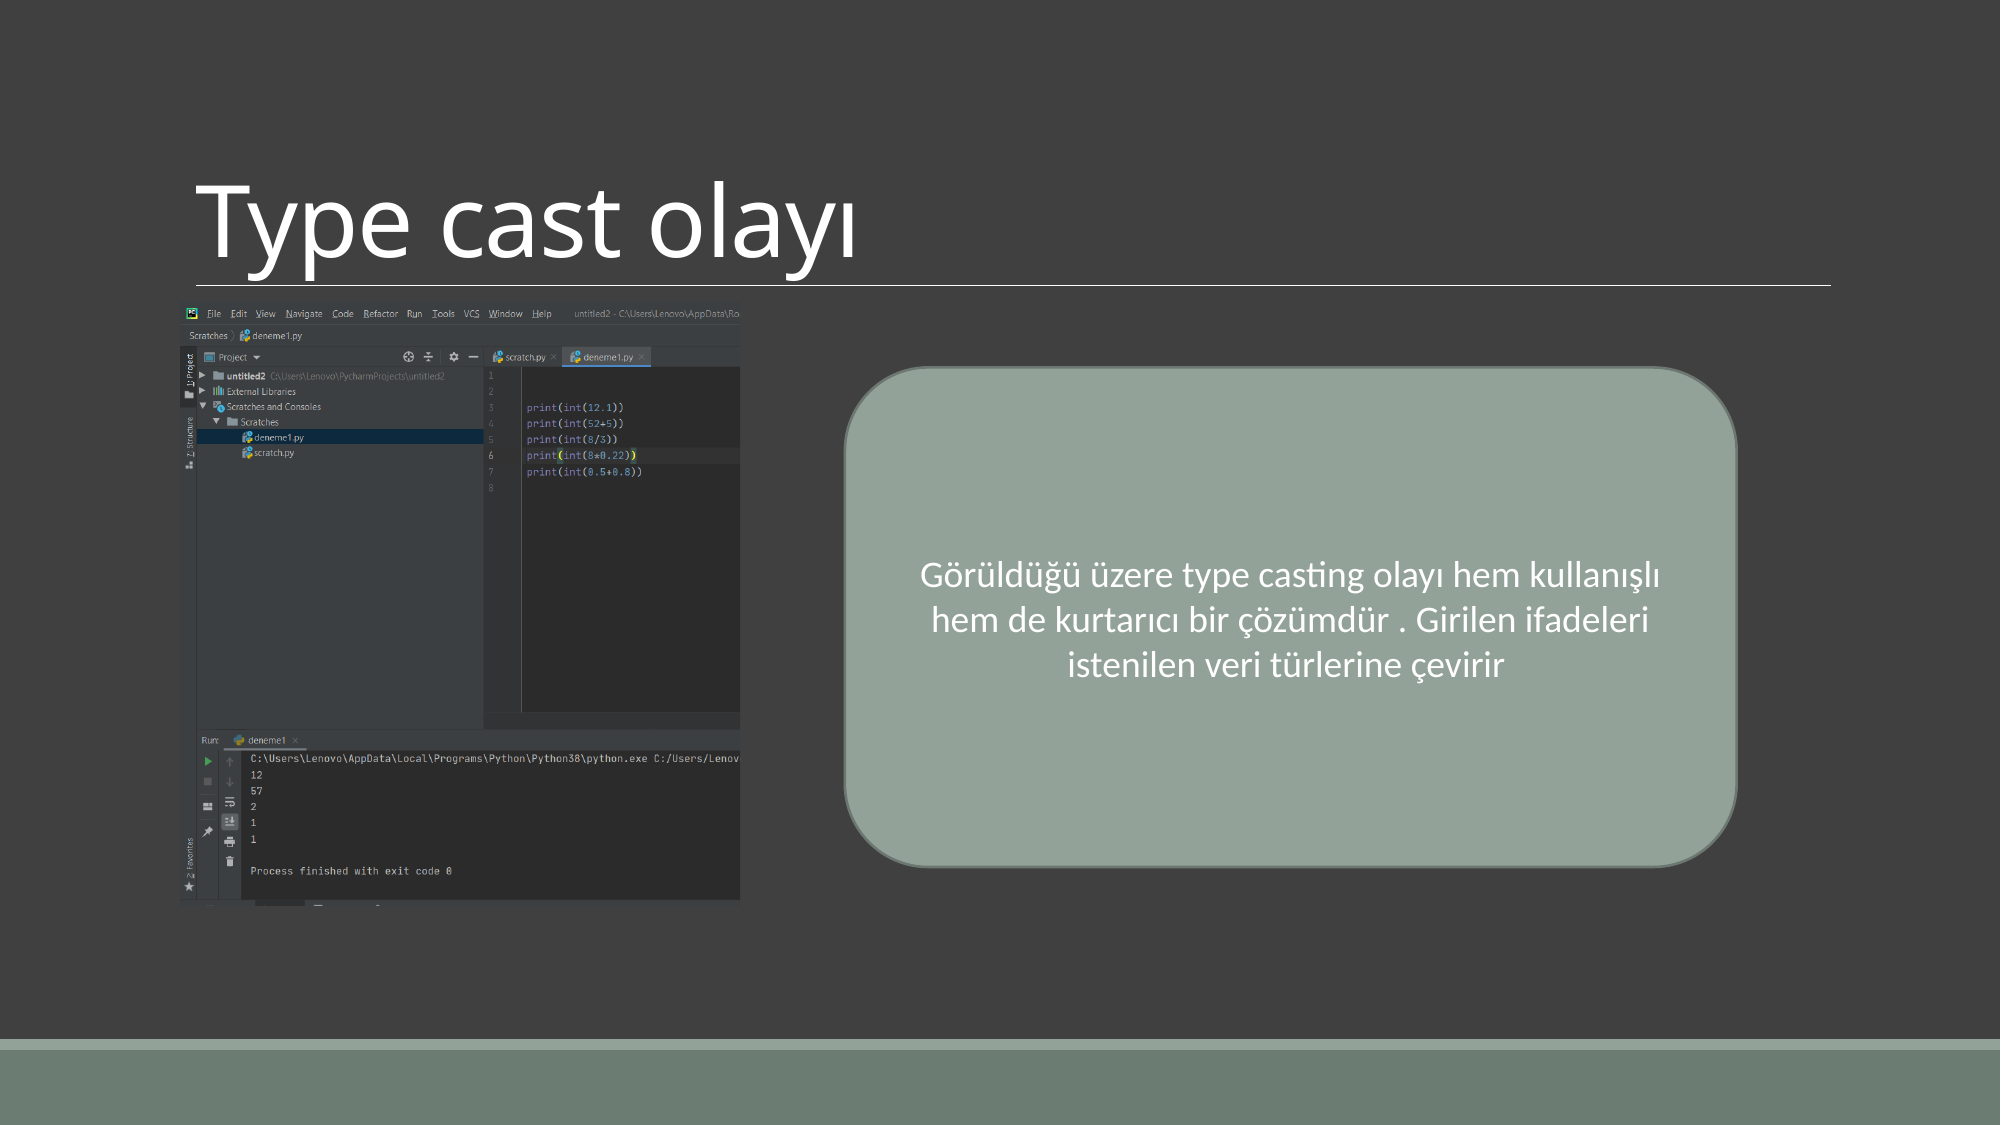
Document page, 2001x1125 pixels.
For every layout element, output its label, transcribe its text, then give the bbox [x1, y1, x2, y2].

title Type cast olayı [180, 47, 1830, 285]
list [179, 302, 741, 907]
text_box Görüldüğü üzere type casting olayı hem kullanışlı hem de kurtarıcı bir çözümdür . Girilen ifadeleri istenilen veri türlerine çevirir [843, 366, 1738, 869]
